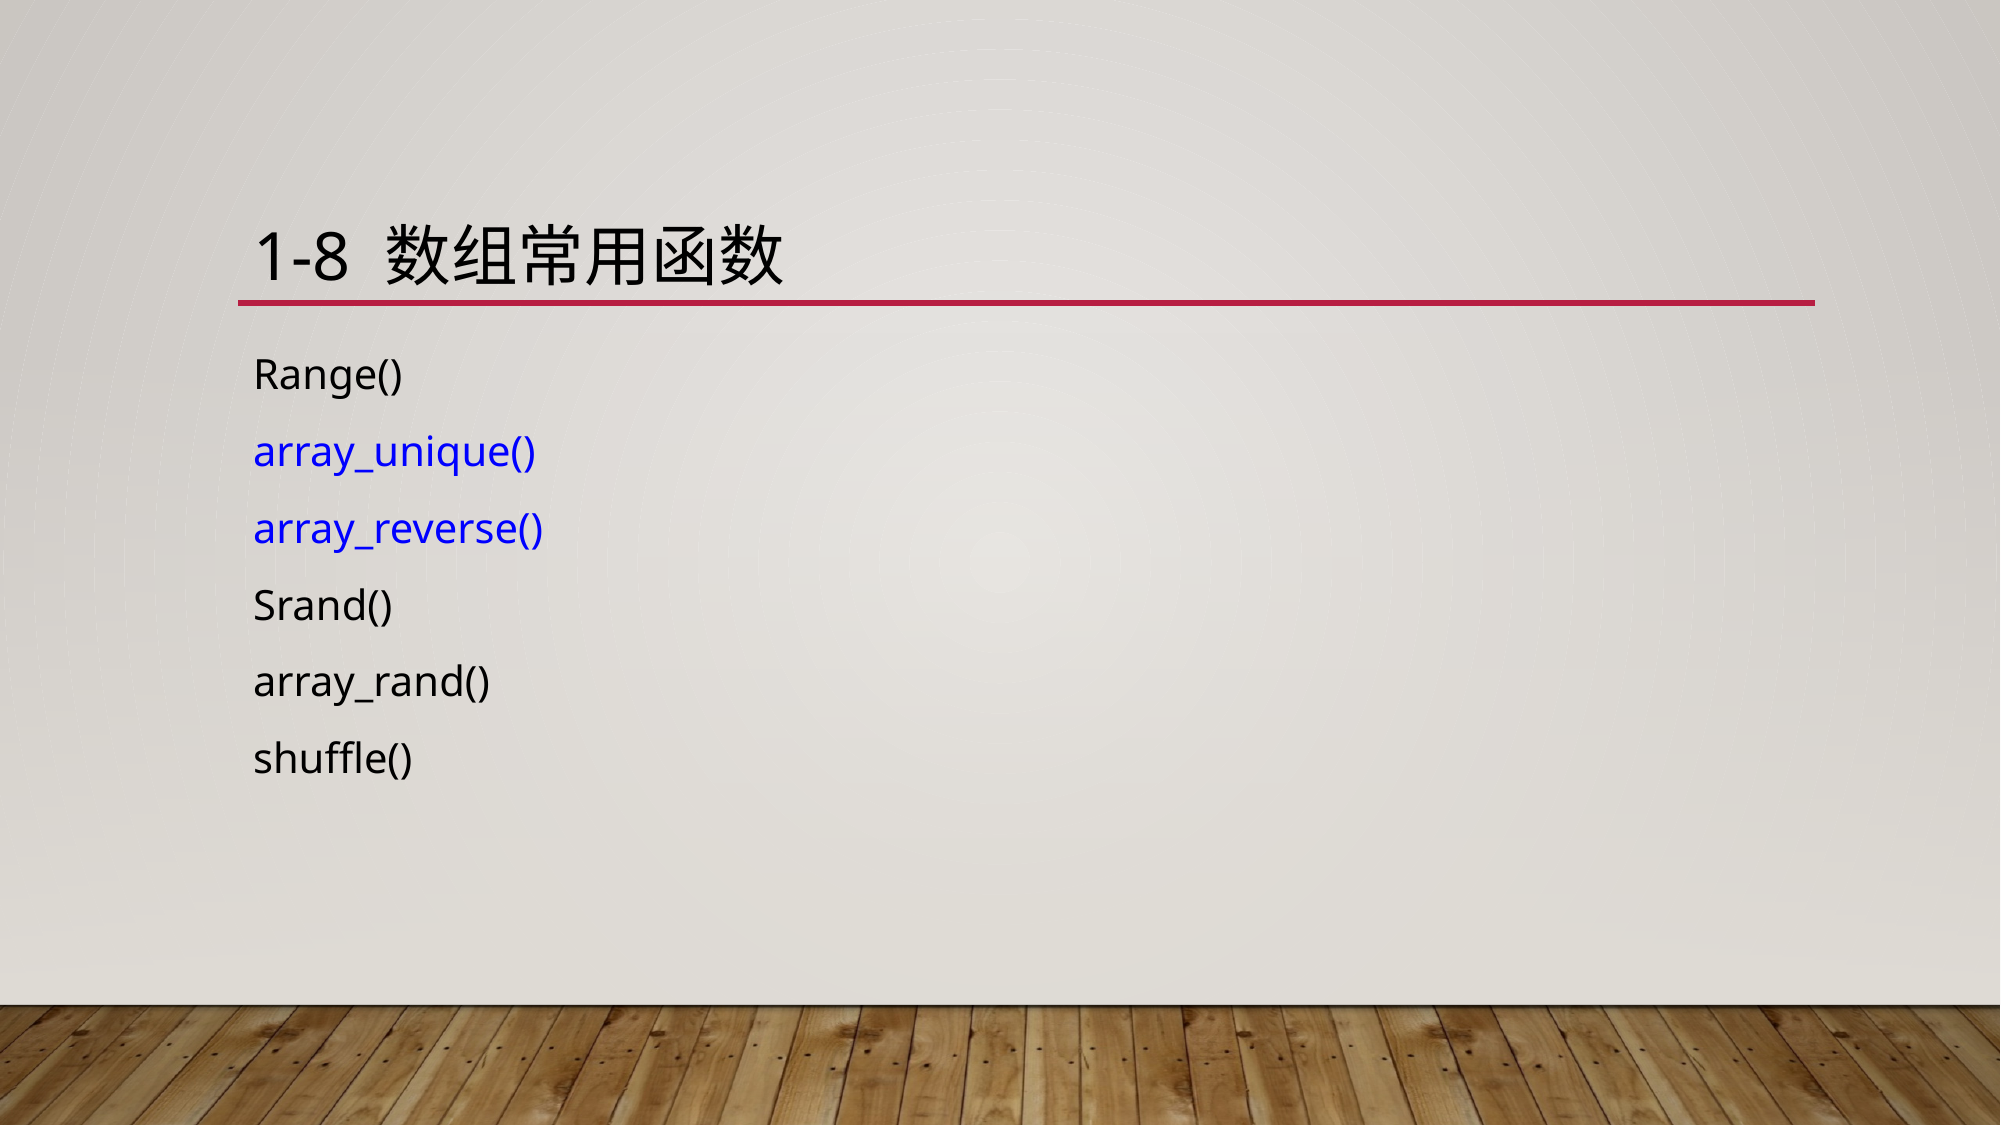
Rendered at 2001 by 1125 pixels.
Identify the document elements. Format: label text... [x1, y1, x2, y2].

picture [0, 1005, 2000, 1125]
title 1-8 数组常用函数 [238, 215, 1814, 305]
list Range() array_unique() array_reverse() Srand() array_rand() shuffle() [238, 330, 1814, 897]
